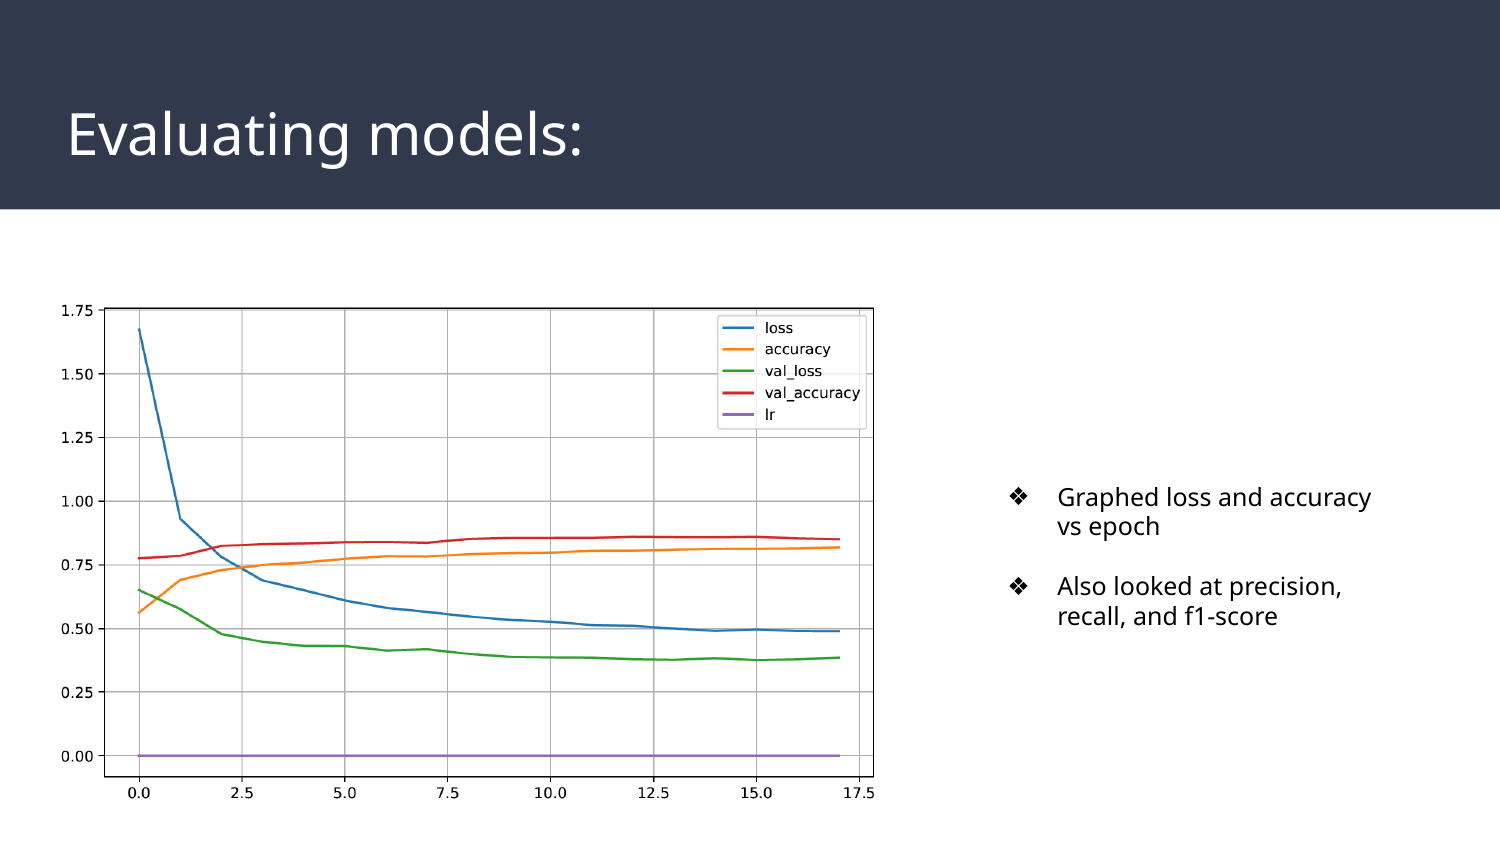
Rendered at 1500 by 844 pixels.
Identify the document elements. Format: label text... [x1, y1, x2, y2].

picture [50, 289, 891, 812]
text_box Graphed loss and accuracy vs epoch Also looked at precision, recall, and f1-score [967, 466, 1404, 646]
title Evaluating models: [51, 82, 1449, 185]
